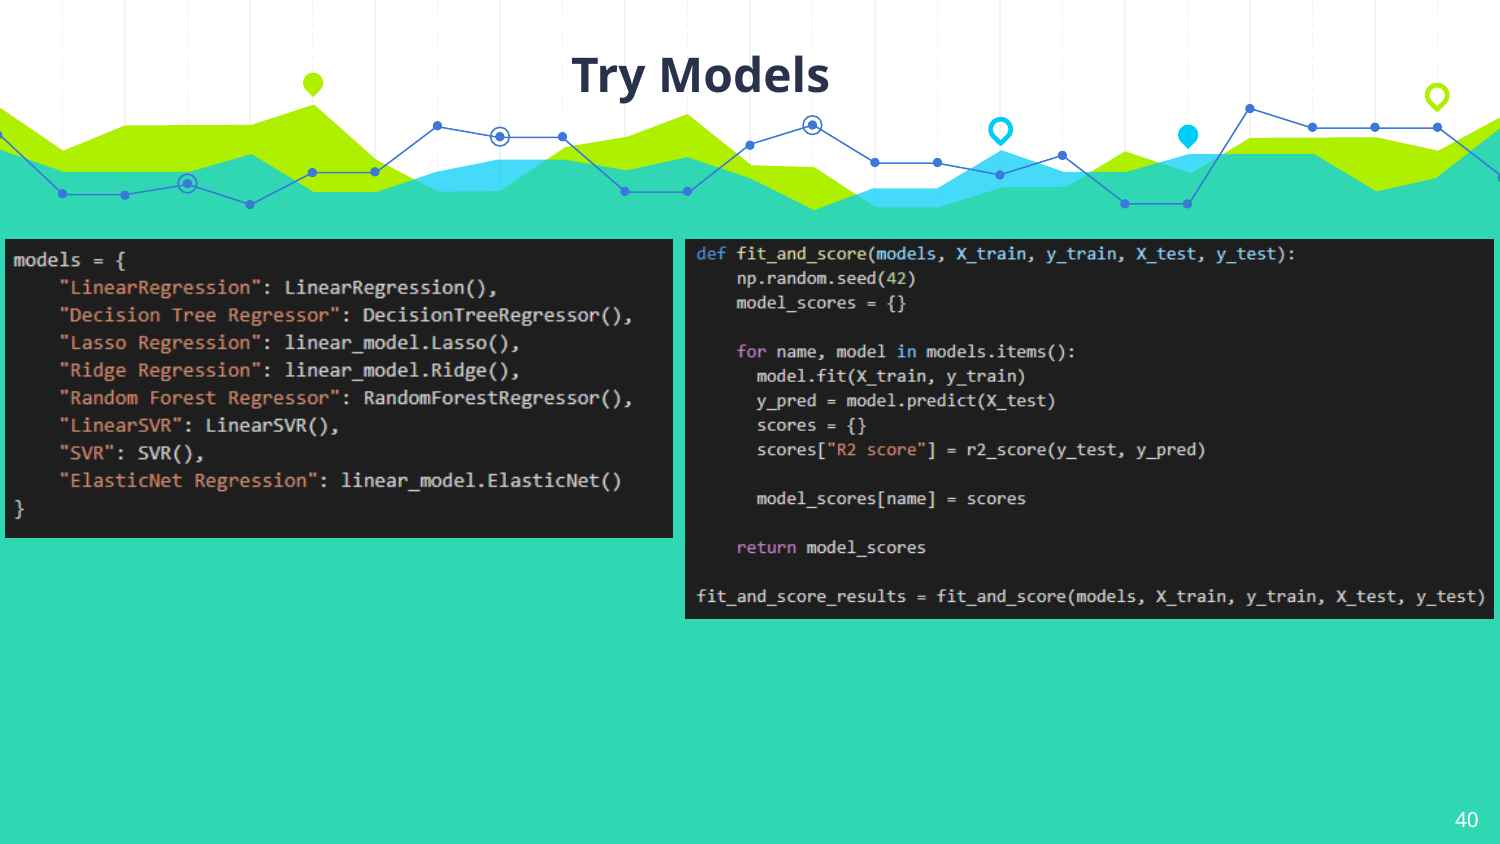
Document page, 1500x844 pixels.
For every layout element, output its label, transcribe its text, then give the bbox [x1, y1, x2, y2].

slide_number ‹#› [1403, 791, 1494, 844]
list Try Models [67, 29, 1335, 141]
picture [684, 239, 1494, 619]
picture [5, 239, 673, 538]
